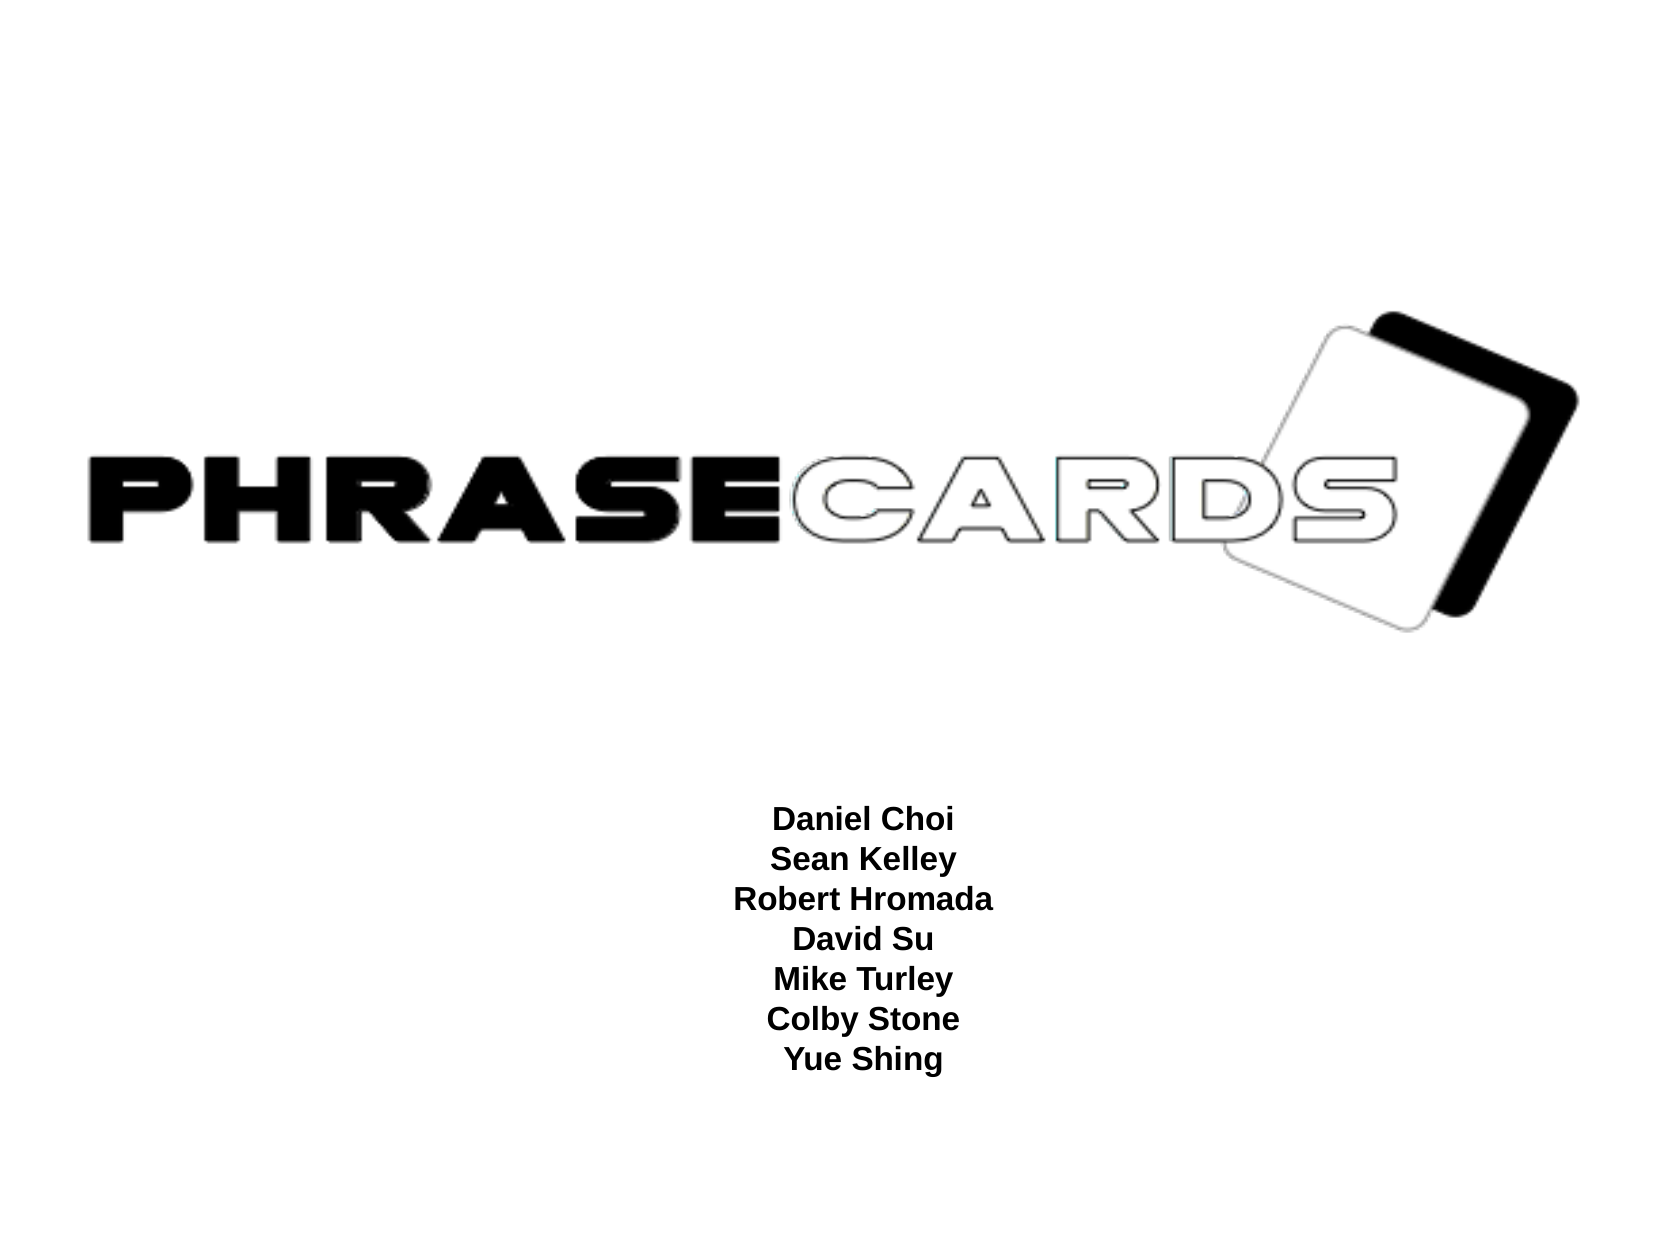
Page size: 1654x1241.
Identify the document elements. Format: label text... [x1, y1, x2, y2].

picture [67, 299, 1607, 650]
text_box Daniel Choi Sean Kelley Robert Hromada David Su Mike Turley Colby Stone Yue Shing [495, 797, 1223, 1141]
